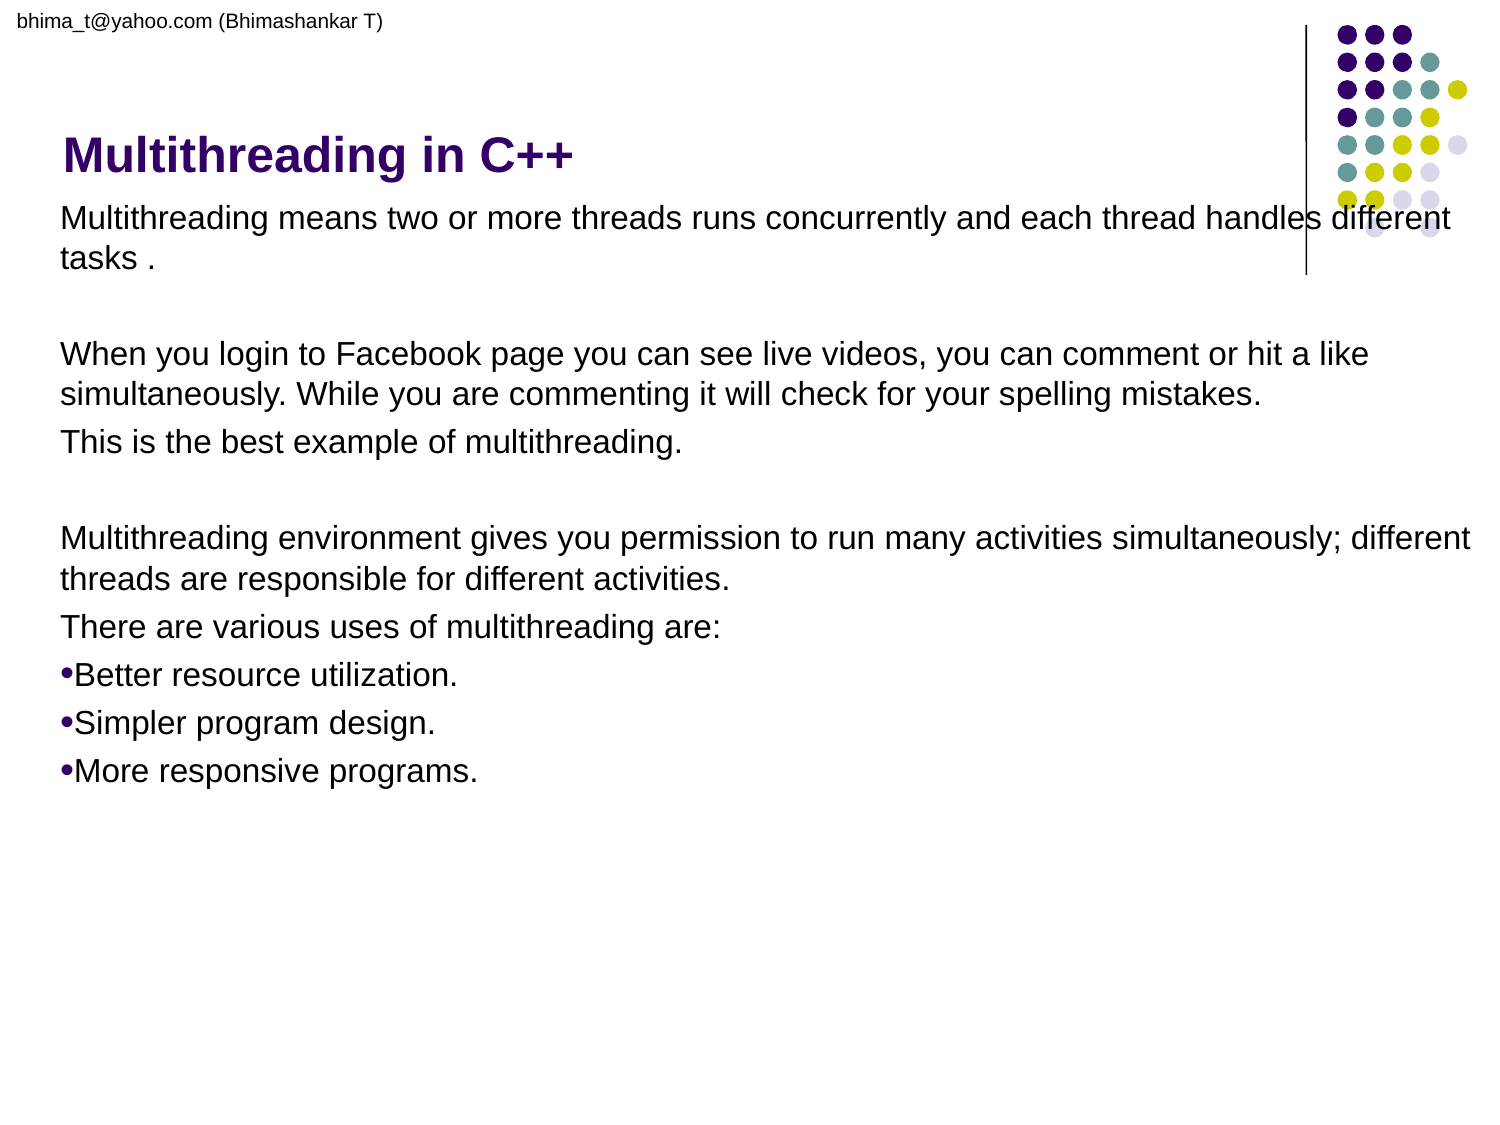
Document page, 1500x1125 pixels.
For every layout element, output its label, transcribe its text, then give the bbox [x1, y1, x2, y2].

footer bhima_t@yahoo.com (Bhimashankar T) [0, 0, 400, 63]
list Multithreading means two or more threads runs concurrently and each thread handles different tasks . When you login to Facebook page you can see live videos, you can comment or hit a like simultaneously. While you are commenting it will check for your spelling mistakes. This is the best example of multithreading. Multithreading environment gives you permission to run many activities simultaneously; different threads are responsible for different activities. There are various uses of multithreading are: Better resource utilization. Simpler program design. More responsive programs. [37, 188, 1500, 1125]
title Multithreading in C++ [47, 1, 1311, 188]
